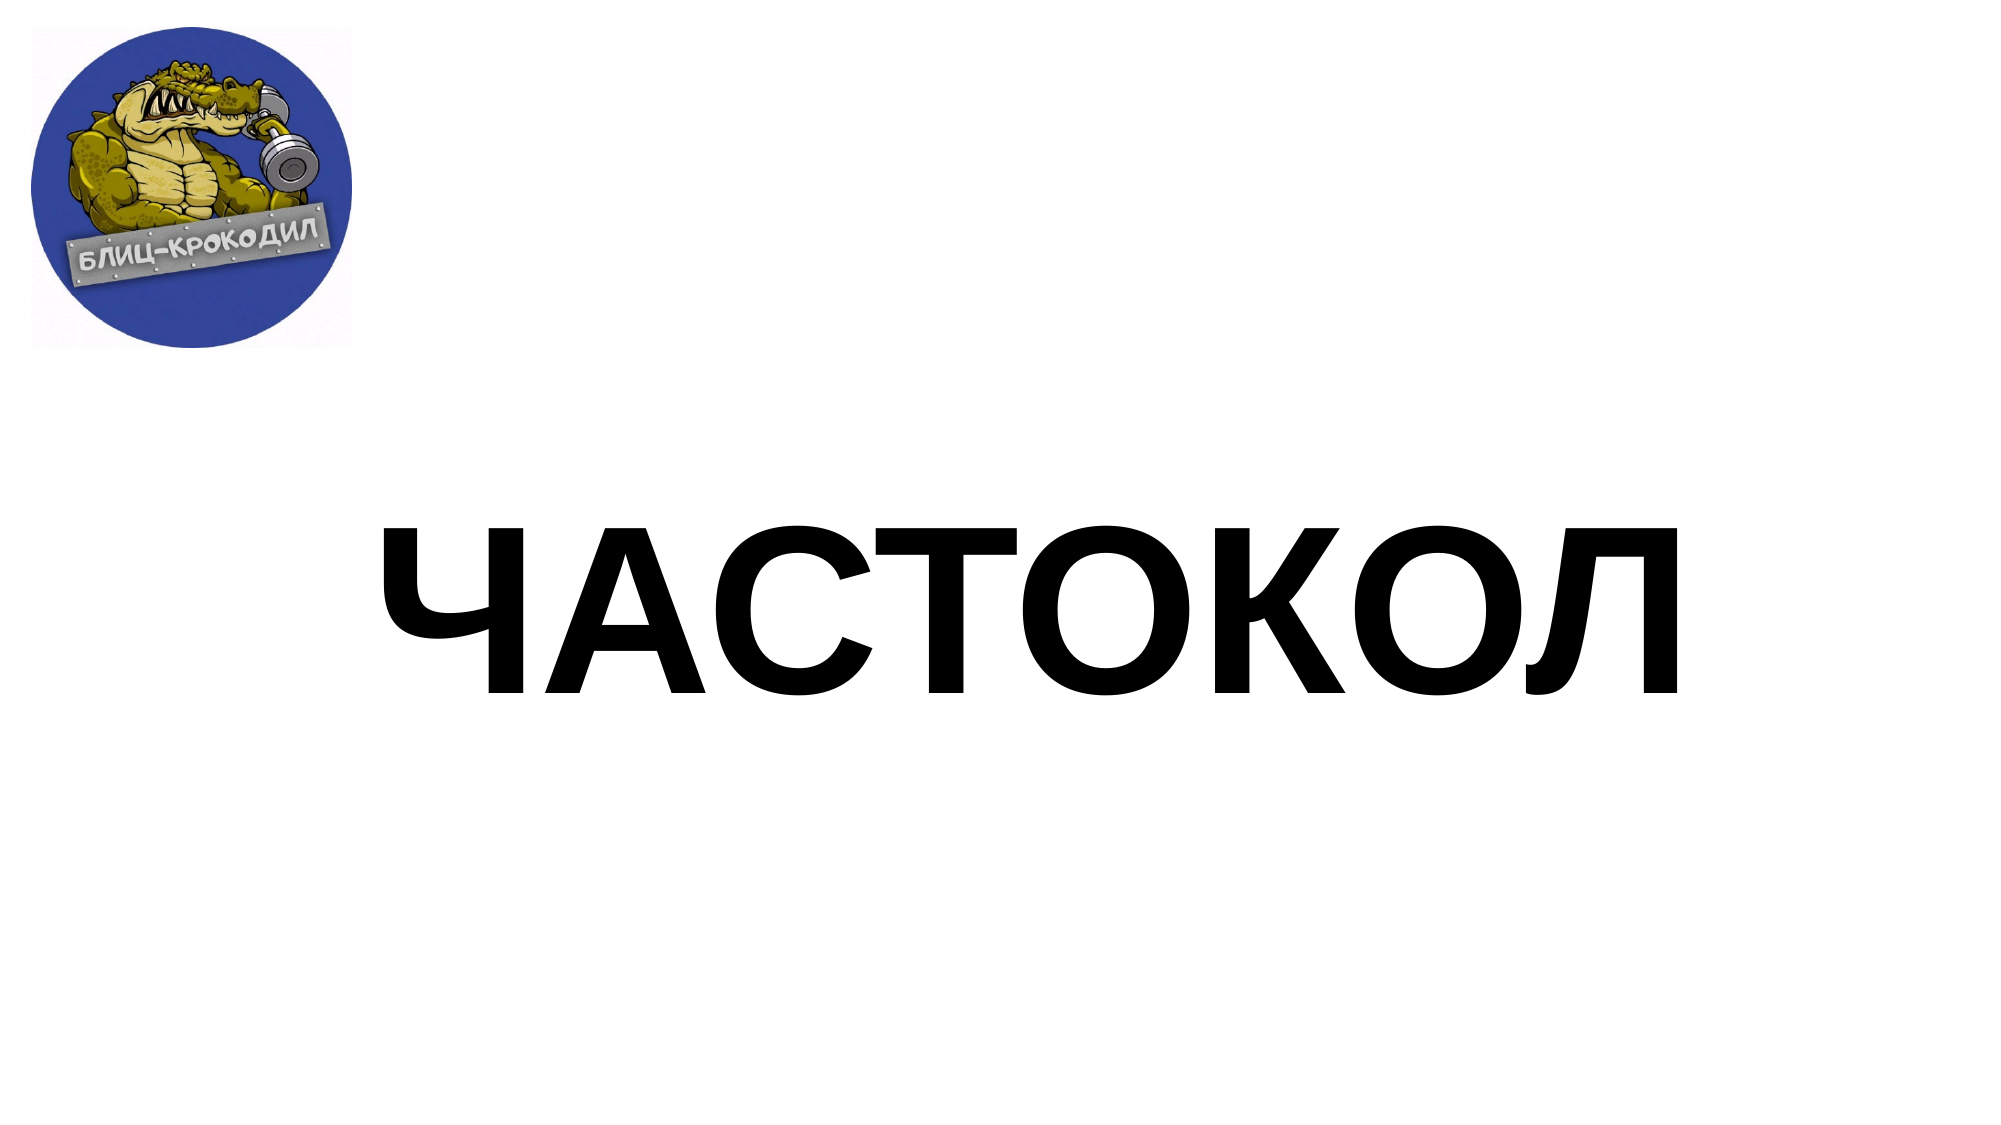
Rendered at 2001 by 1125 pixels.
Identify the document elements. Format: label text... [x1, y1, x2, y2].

picture [31, 27, 352, 348]
title ЧАСТОКОЛ [282, 361, 1783, 754]
